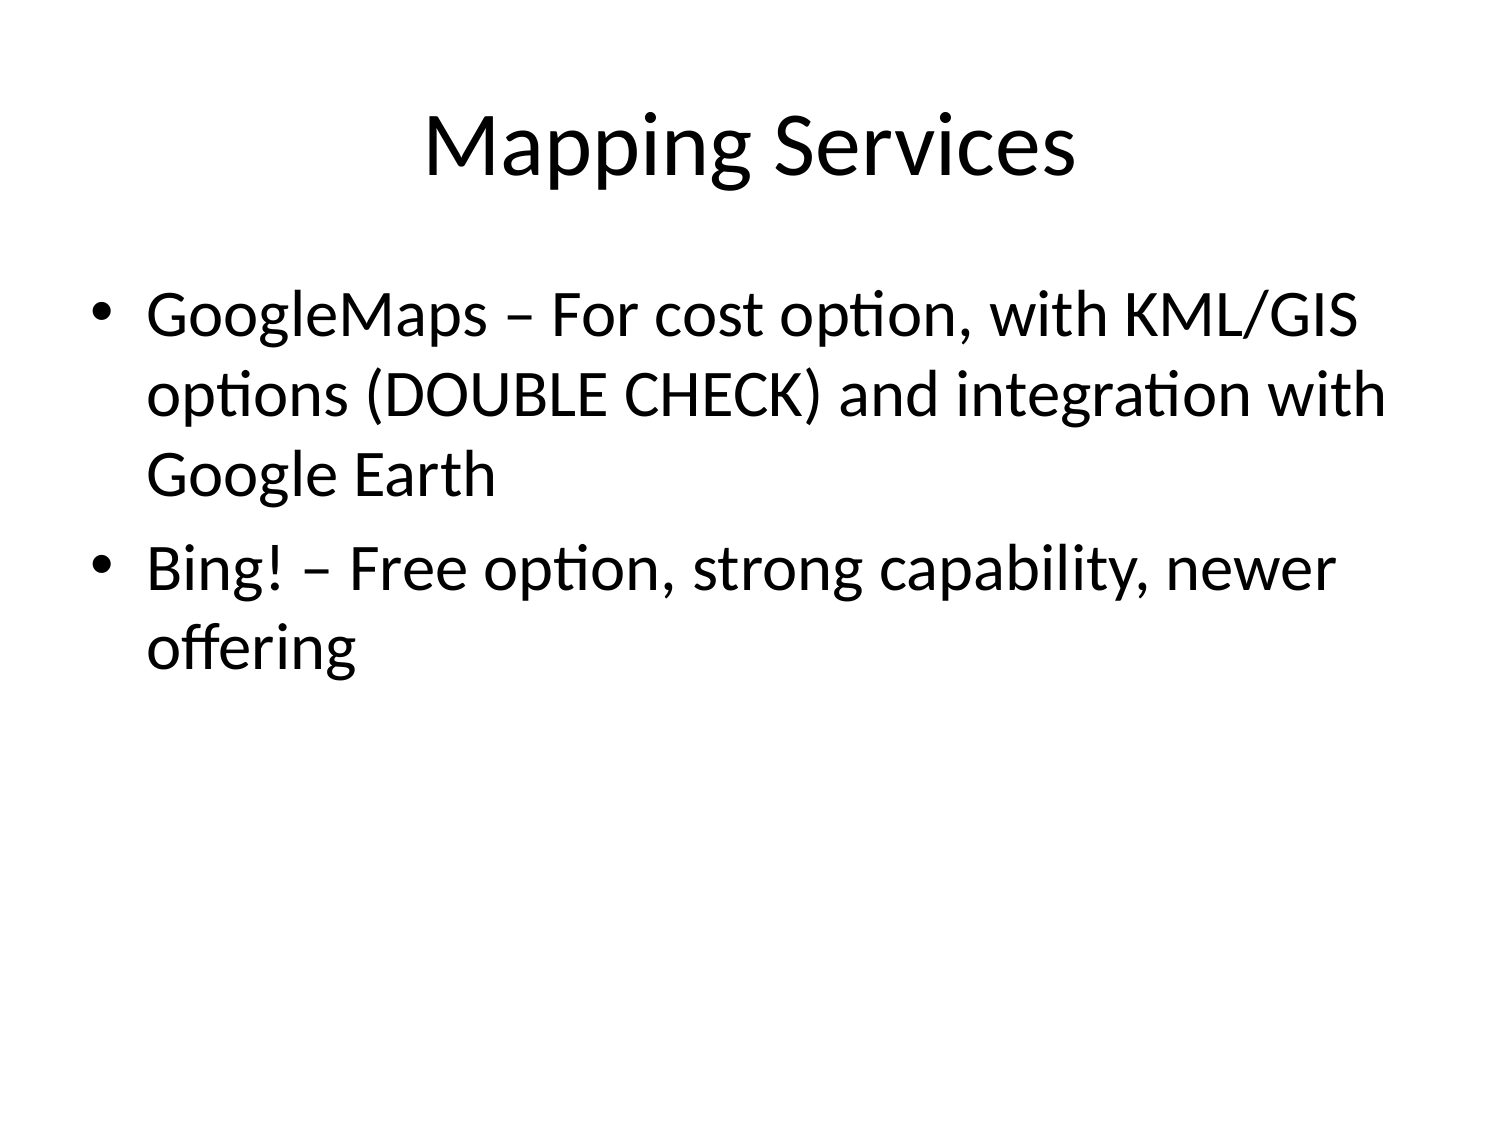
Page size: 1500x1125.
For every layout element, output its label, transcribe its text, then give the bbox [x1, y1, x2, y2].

title Mapping Services [75, 45, 1425, 233]
list GoogleMaps – For cost option, with KML/GIS options (DOUBLE CHECK) and integration with Google Earth Bing! – Free option, strong capability, newer offering [75, 262, 1425, 1005]
